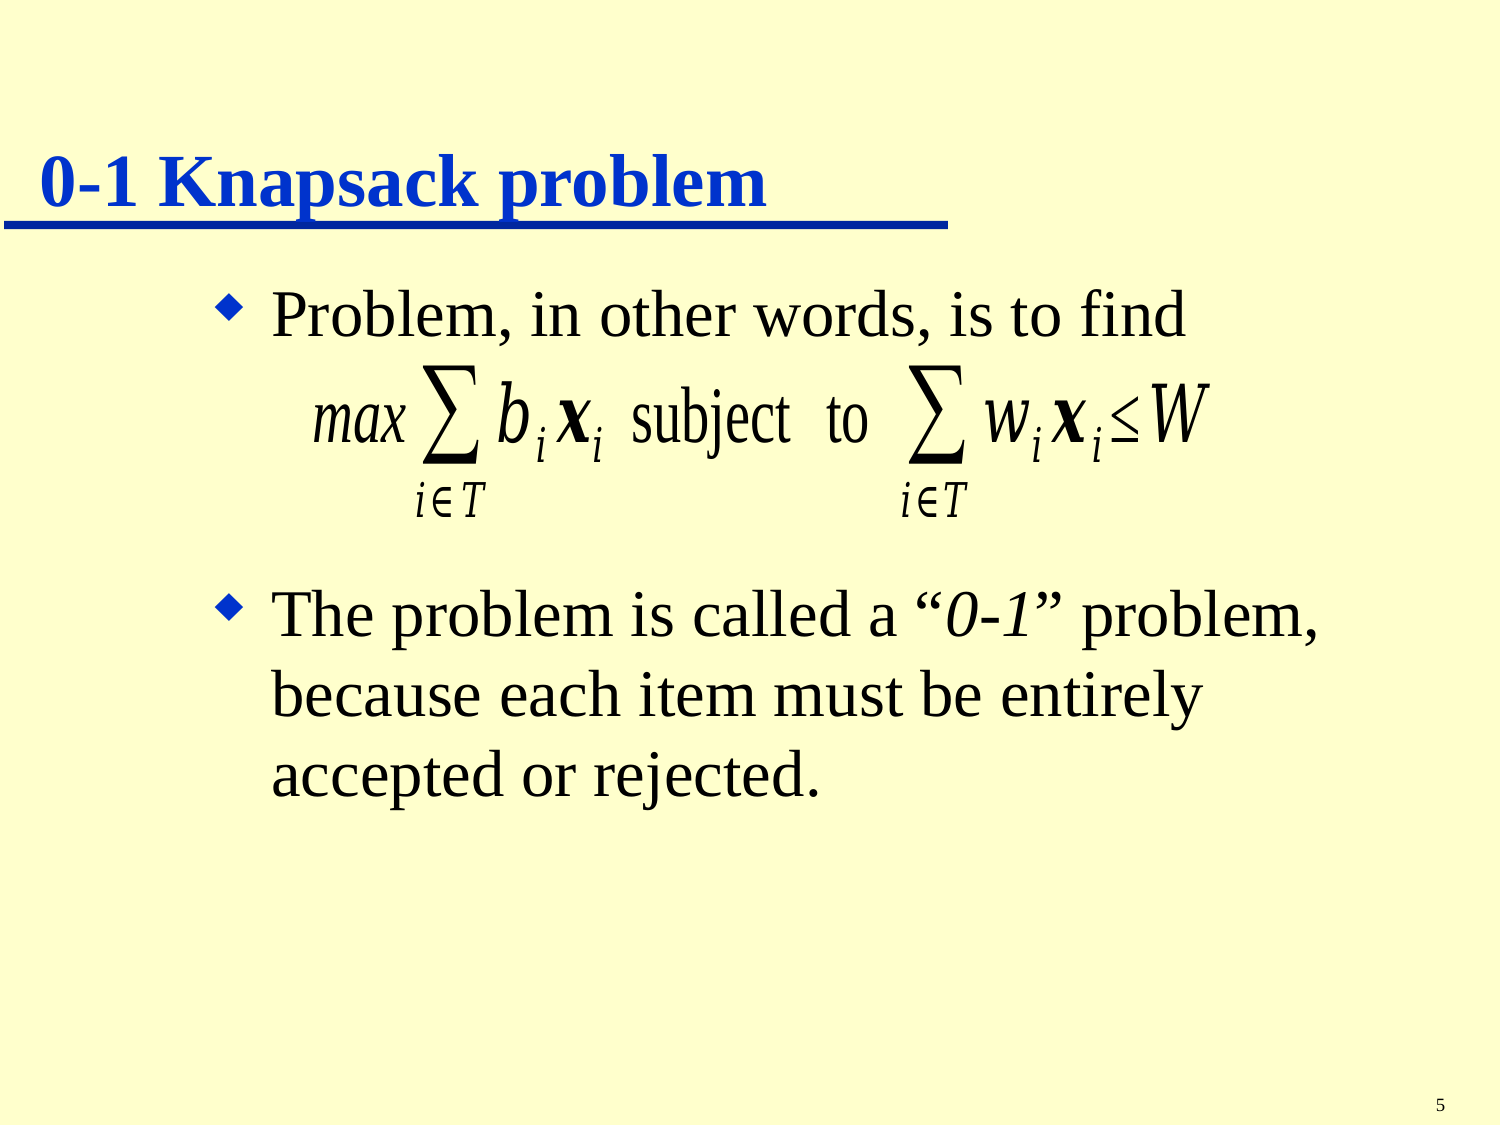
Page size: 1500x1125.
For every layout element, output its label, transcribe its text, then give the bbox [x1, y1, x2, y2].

title 0-1 Knapsack problem [24, 47, 1001, 230]
text_box The problem is called a “0-1” problem, because each item must be entirely accepted or rejected. [200, 562, 1458, 1050]
list Problem, in other words, is to find [199, 261, 1459, 376]
